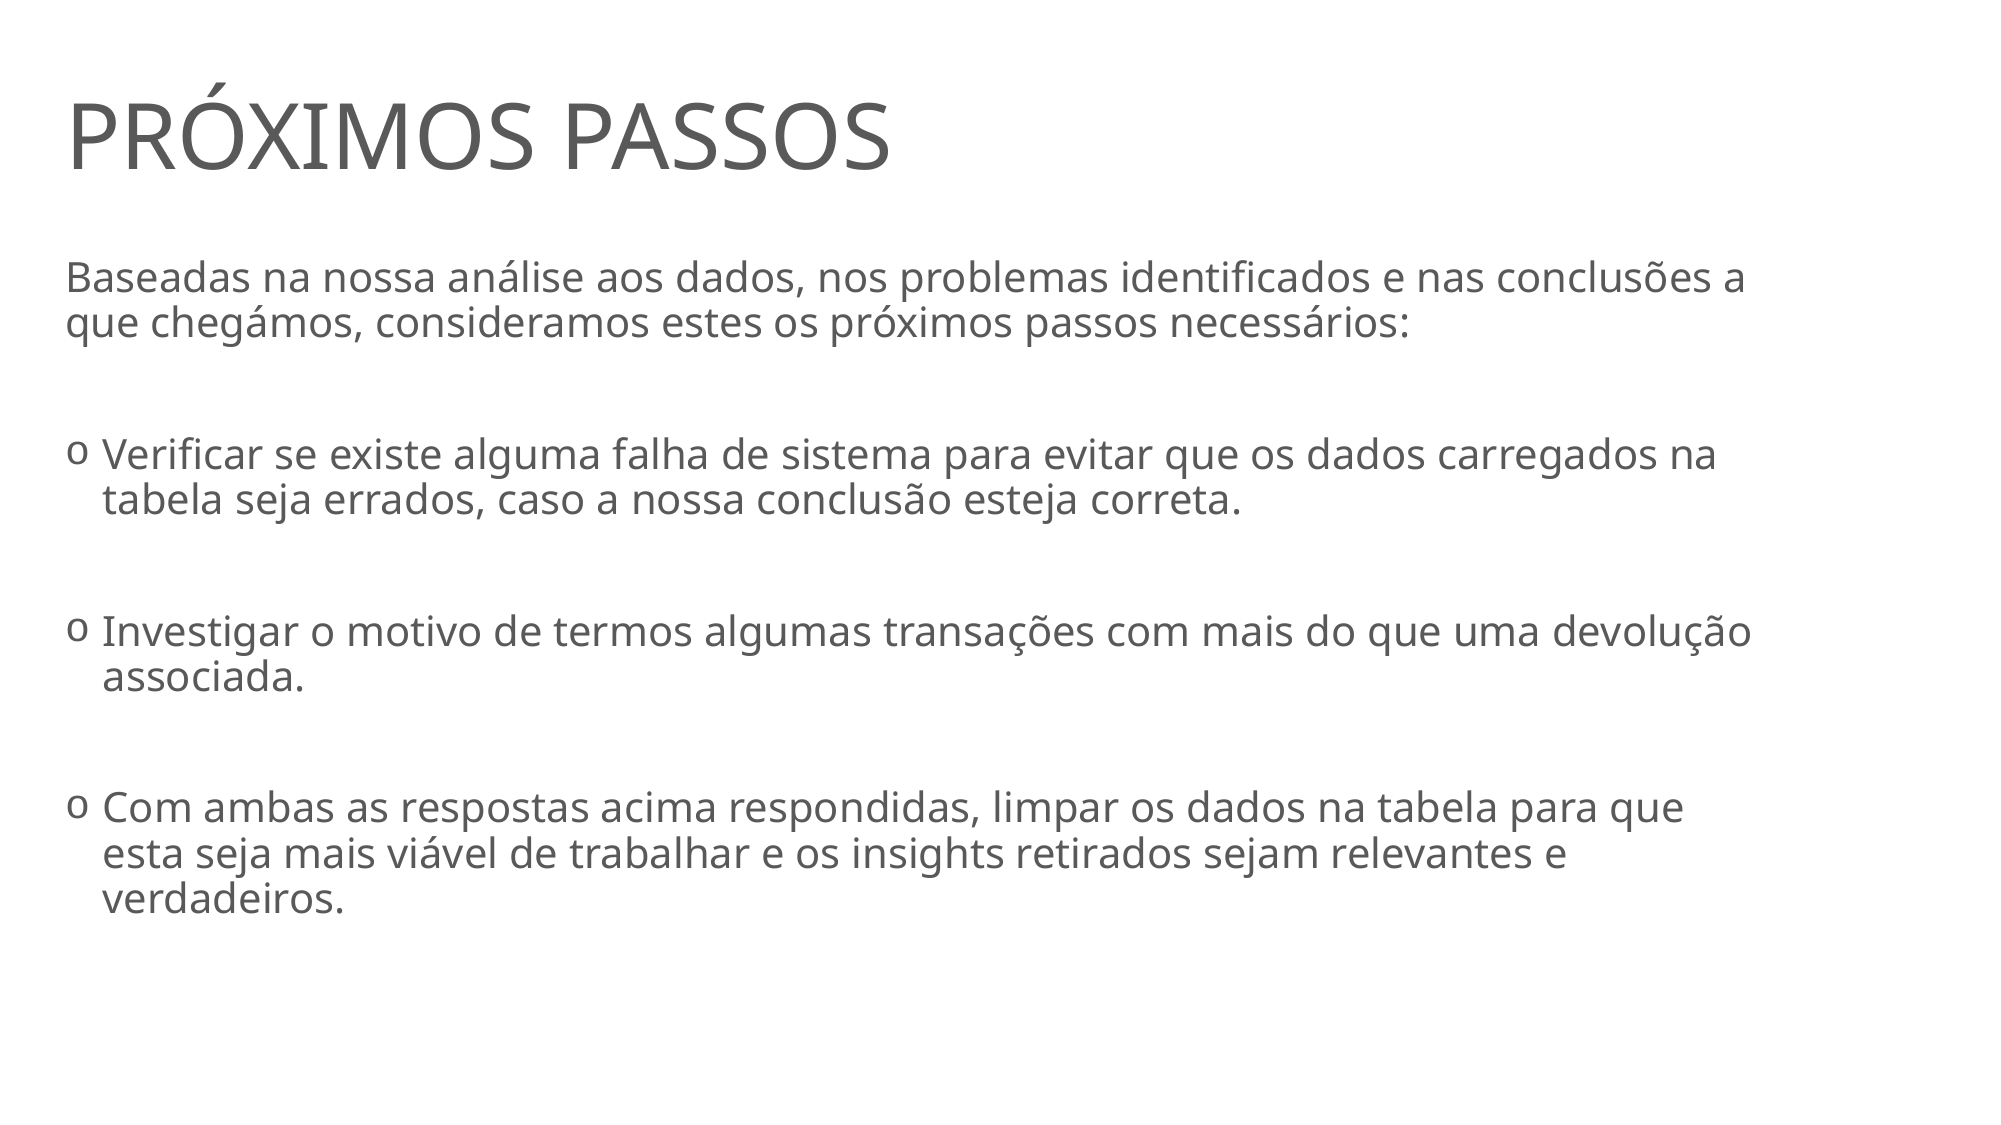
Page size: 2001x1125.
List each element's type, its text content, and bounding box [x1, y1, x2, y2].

text_box PRÓXIMOS PASSOS [50, 31, 1153, 249]
list Baseadas na nossa análise aos dados, nos problemas identificados e nas conclusões a que chegámos, consideramos estes os próximos passos necessários: Verificar se existe alguma falha de sistema para evitar que os dados carregados na tabela seja errados, caso a nossa conclusão esteja correta. Investigar o motivo de termos algumas transações com mais do que uma devolução associada. Com ambas as respostas acima respondidas, limpar os dados na tabela para que esta seja mais viável de trabalhar e os insights retirados sejam relevantes e verdadeiros. [50, 248, 1775, 963]
